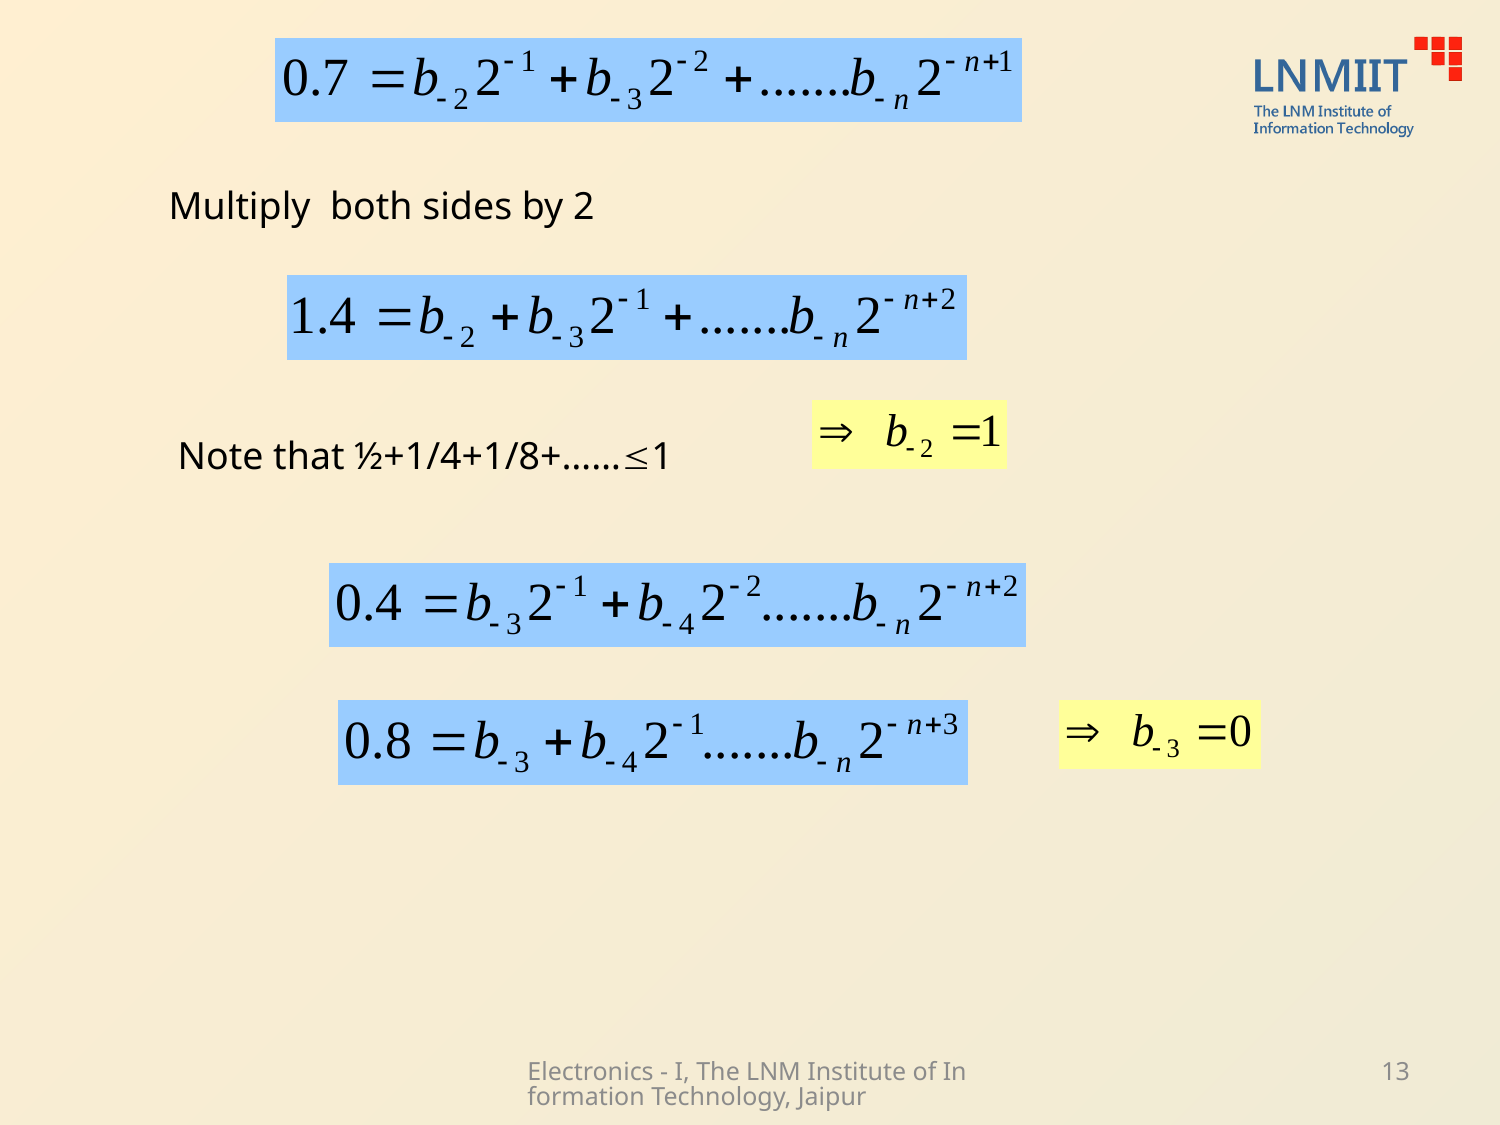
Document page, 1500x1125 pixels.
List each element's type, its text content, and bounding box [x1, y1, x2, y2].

text_box Multiply both sides by 2 [153, 174, 610, 235]
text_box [1058, 699, 1262, 770]
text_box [328, 562, 1027, 648]
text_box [812, 399, 1008, 470]
footer Electronics - I, The LNM Institute of Information Technology, Jaipur [512, 1042, 988, 1103]
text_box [274, 37, 1022, 123]
picture [1241, 24, 1476, 148]
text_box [337, 699, 969, 786]
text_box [287, 274, 968, 361]
slide_number 13 [1074, 1042, 1425, 1103]
text_box Note that ½+1/4+1/8+……1 [162, 424, 688, 485]
